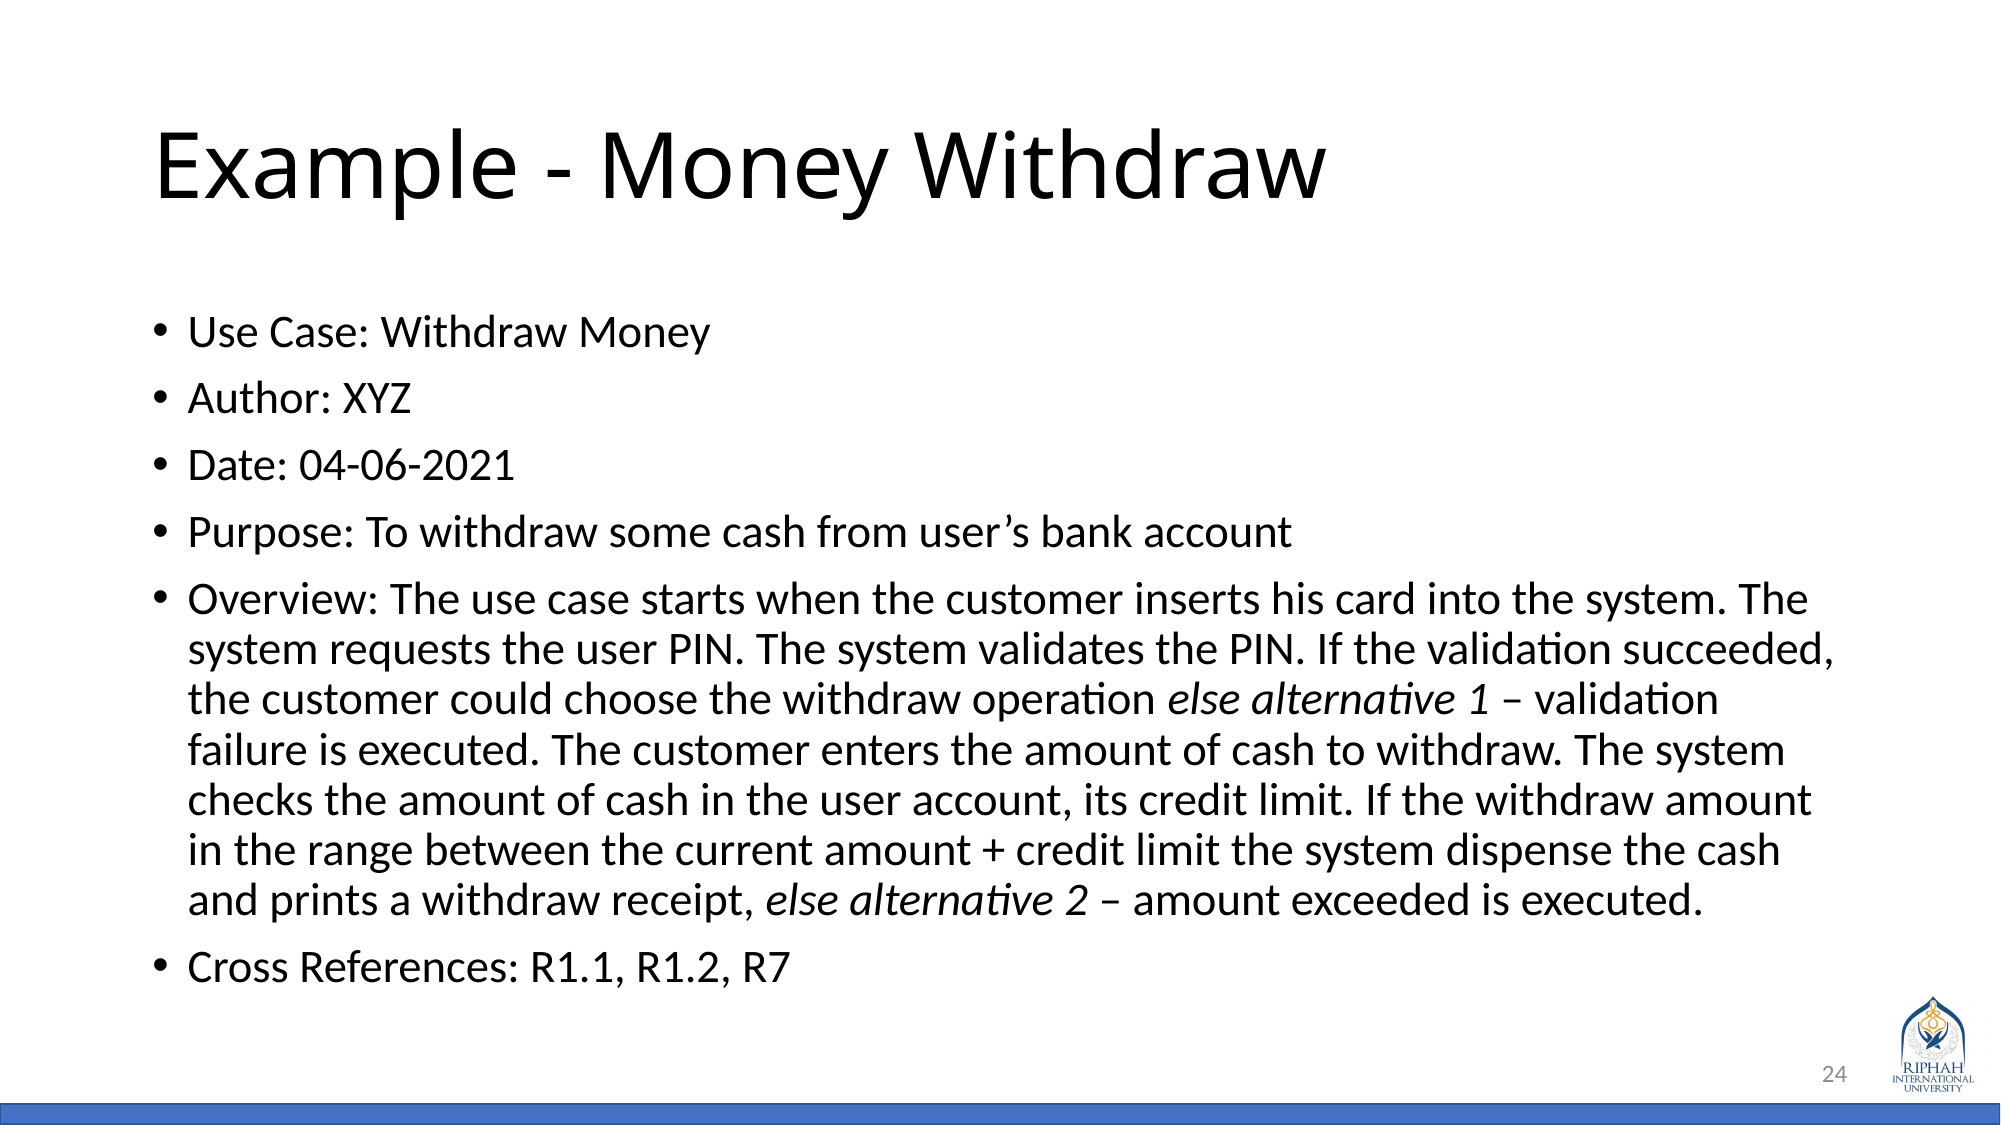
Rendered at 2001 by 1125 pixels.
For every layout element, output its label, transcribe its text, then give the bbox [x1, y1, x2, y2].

title Example - Money Withdraw [137, 59, 1863, 278]
slide_number 24 [1412, 1042, 1863, 1103]
picture [1872, 983, 1994, 1103]
list Use Case: Withdraw Money Author: XYZ Date: 04-06-2021 Purpose: To withdraw some cash from user’s bank account Overview: The use case starts when the customer inserts his card into the system. The system requests the user PIN. The system validates the PIN. If the validation succeeded, the customer could choose the withdraw operation else alternative 1 – validation failure is executed. The customer enters the amount of cash to withdraw. The system checks the amount of cash in the user account, its credit limit. If the withdraw amount in the range between the current amount + credit limit the system dispense the cash and prints a withdraw receipt, else alternative 2 – amount exceeded is executed. Cross References: R1.1, R1.2, R7 [137, 299, 1863, 1014]
